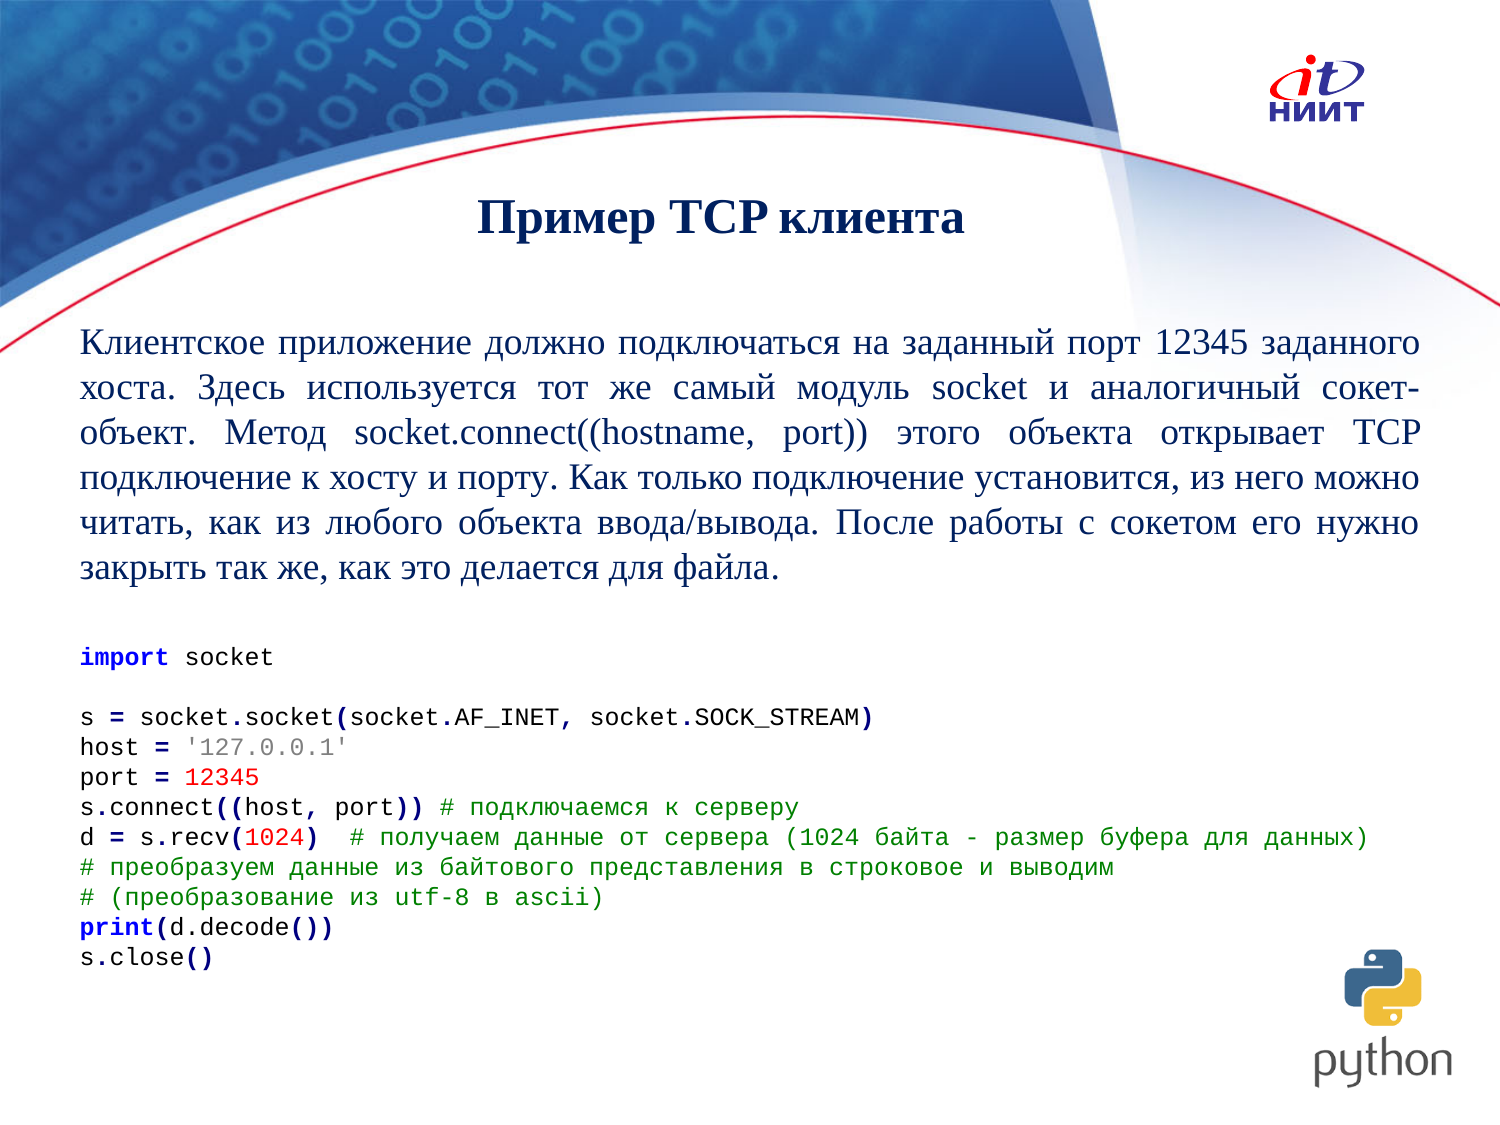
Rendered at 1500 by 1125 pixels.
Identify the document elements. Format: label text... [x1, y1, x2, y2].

text_box Клиентское приложение должно подключаться на заданный порт 12345 заданного хоста. Здесь используется тот же самый модуль socket и аналогичный сокет-объект. Метод socket.connect((hostname, port)) этого объекта открывает TCP подключение к хосту и порту. Как только подключение установится, из него можно читать, как из любого объекта ввода/вывода. После работы с сокетом его нужно закрыть так же, как это делается для файла. [64, 310, 1436, 595]
picture [0, 0, 1500, 1125]
text_box import socket s = socket.socket(socket.AF_INET, socket.SOCK_STREAM) host = '127.0.0.1' port = 12345 s.connect((host, port)) # подключаемся к серверу d = s.recv(1024) # получаем данные от сервера (1024 байта - размер буфера для данных) # преобразуем данные из байтового представления в строковое и выводим # (преобразование из utf-8 в ascii) print(d.decode()) s.close() [64, 633, 1436, 978]
title Пример TCP клиента [277, 172, 1165, 255]
